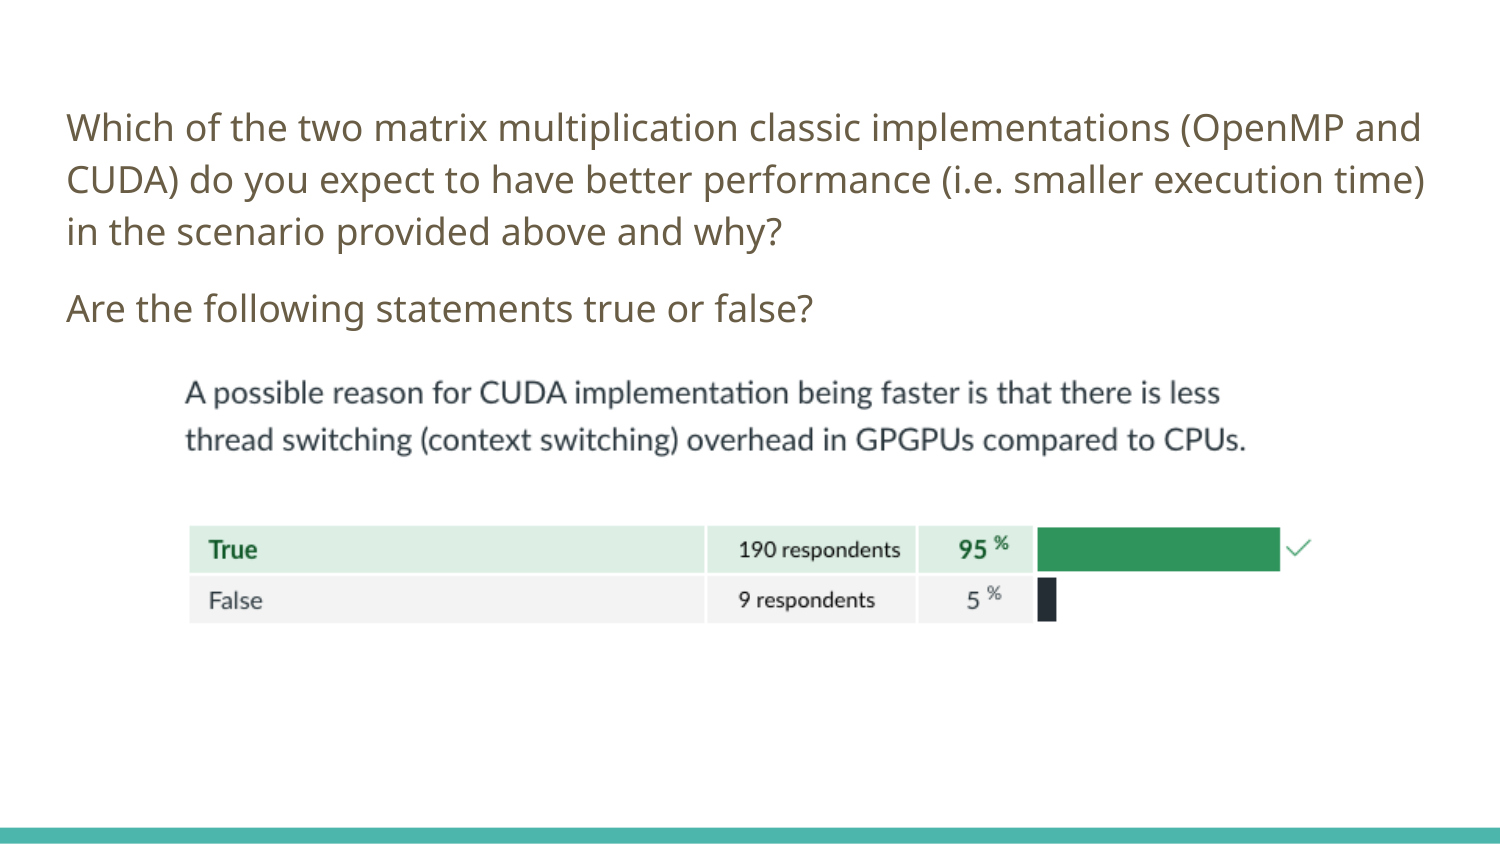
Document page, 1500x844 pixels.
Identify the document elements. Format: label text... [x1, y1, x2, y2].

list Which of the two matrix multiplication classic implementations (OpenMP and CUDA) do you expect to have better performance (i.e. smaller execution time) in the scenario provided above and why? Are the following statements true or false? [51, 82, 1449, 625]
picture [168, 363, 1332, 650]
